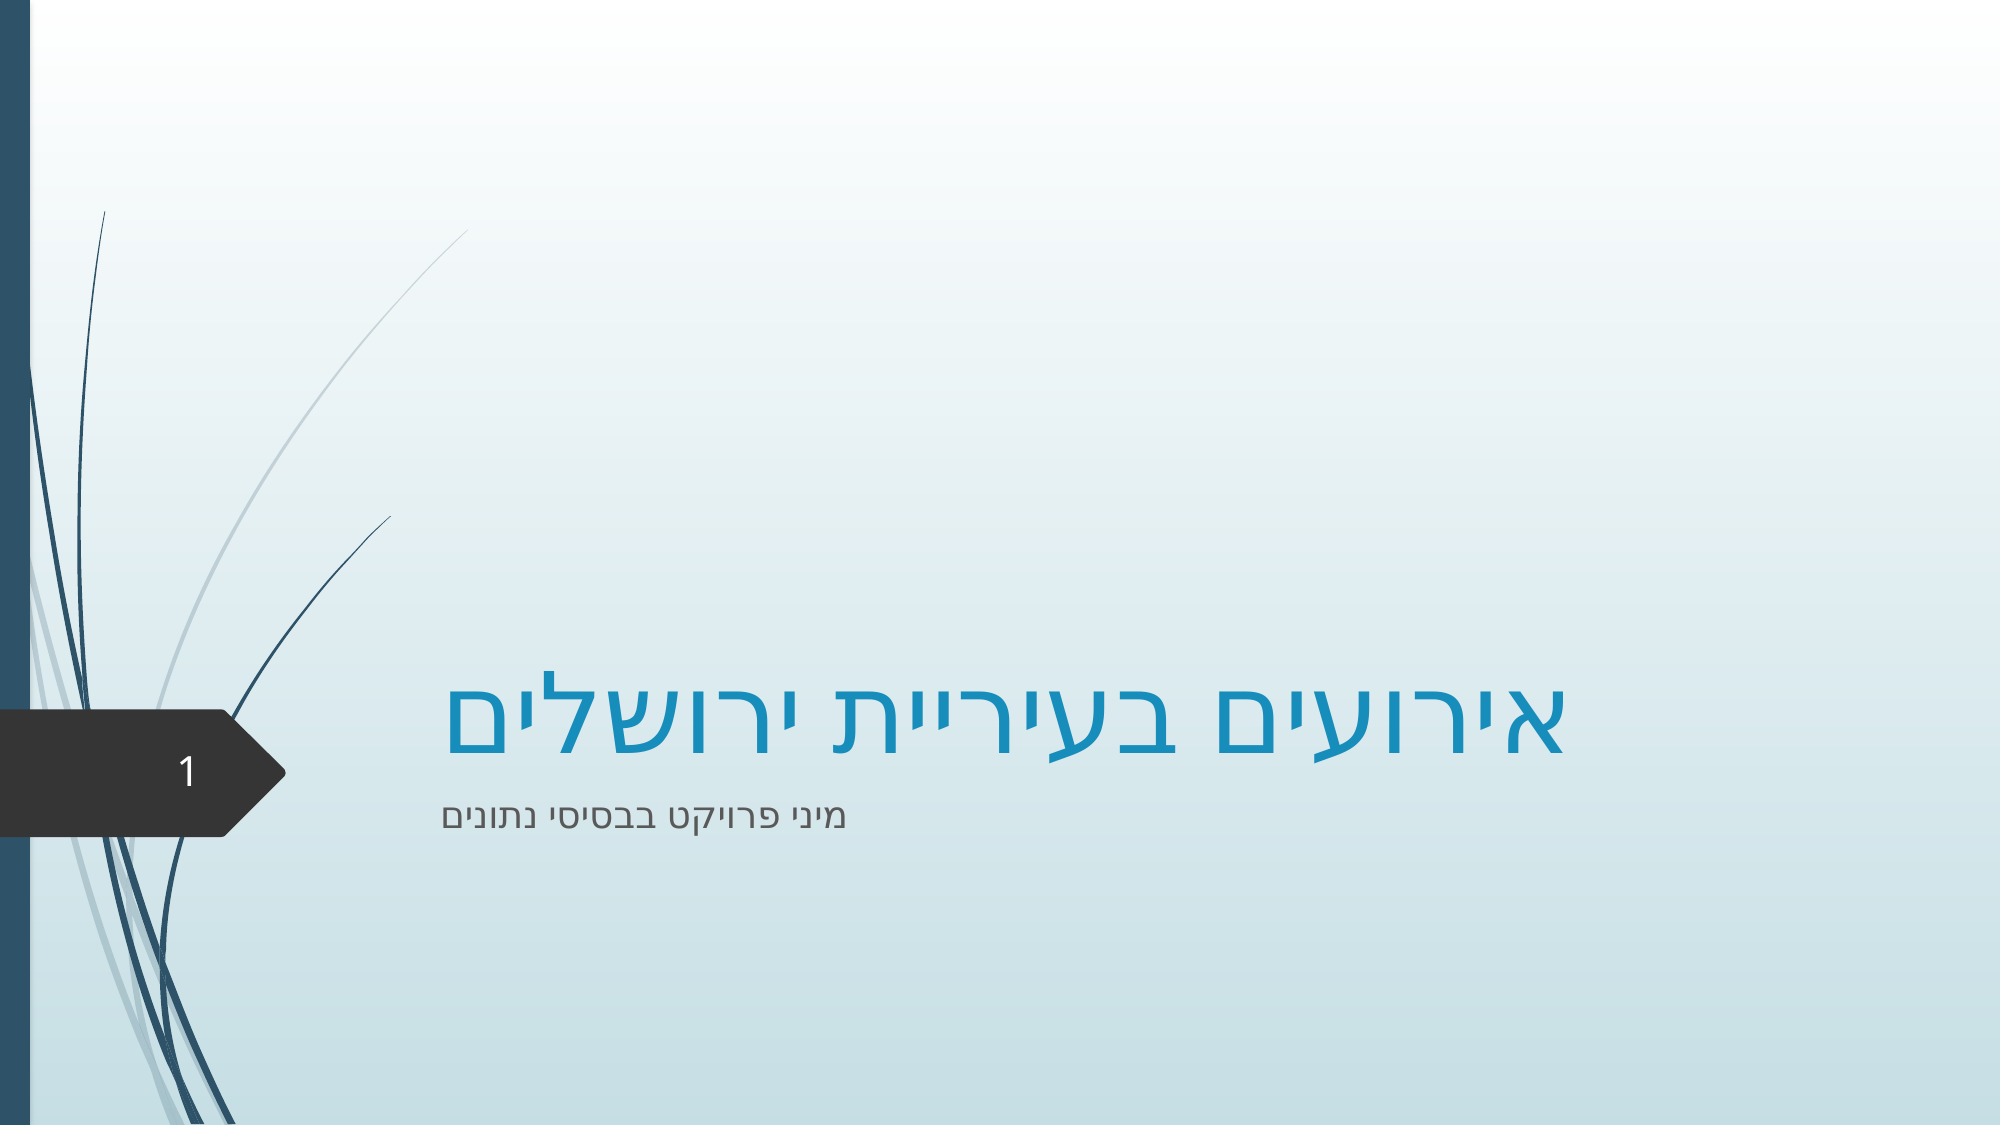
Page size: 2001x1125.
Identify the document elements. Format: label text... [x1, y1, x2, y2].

title אירועים בעיריית ירושלים [424, 412, 1888, 783]
subtitle מיני פרויקט בבסיסי נתונים [424, 783, 1888, 969]
slide_number 1 [87, 743, 216, 803]
